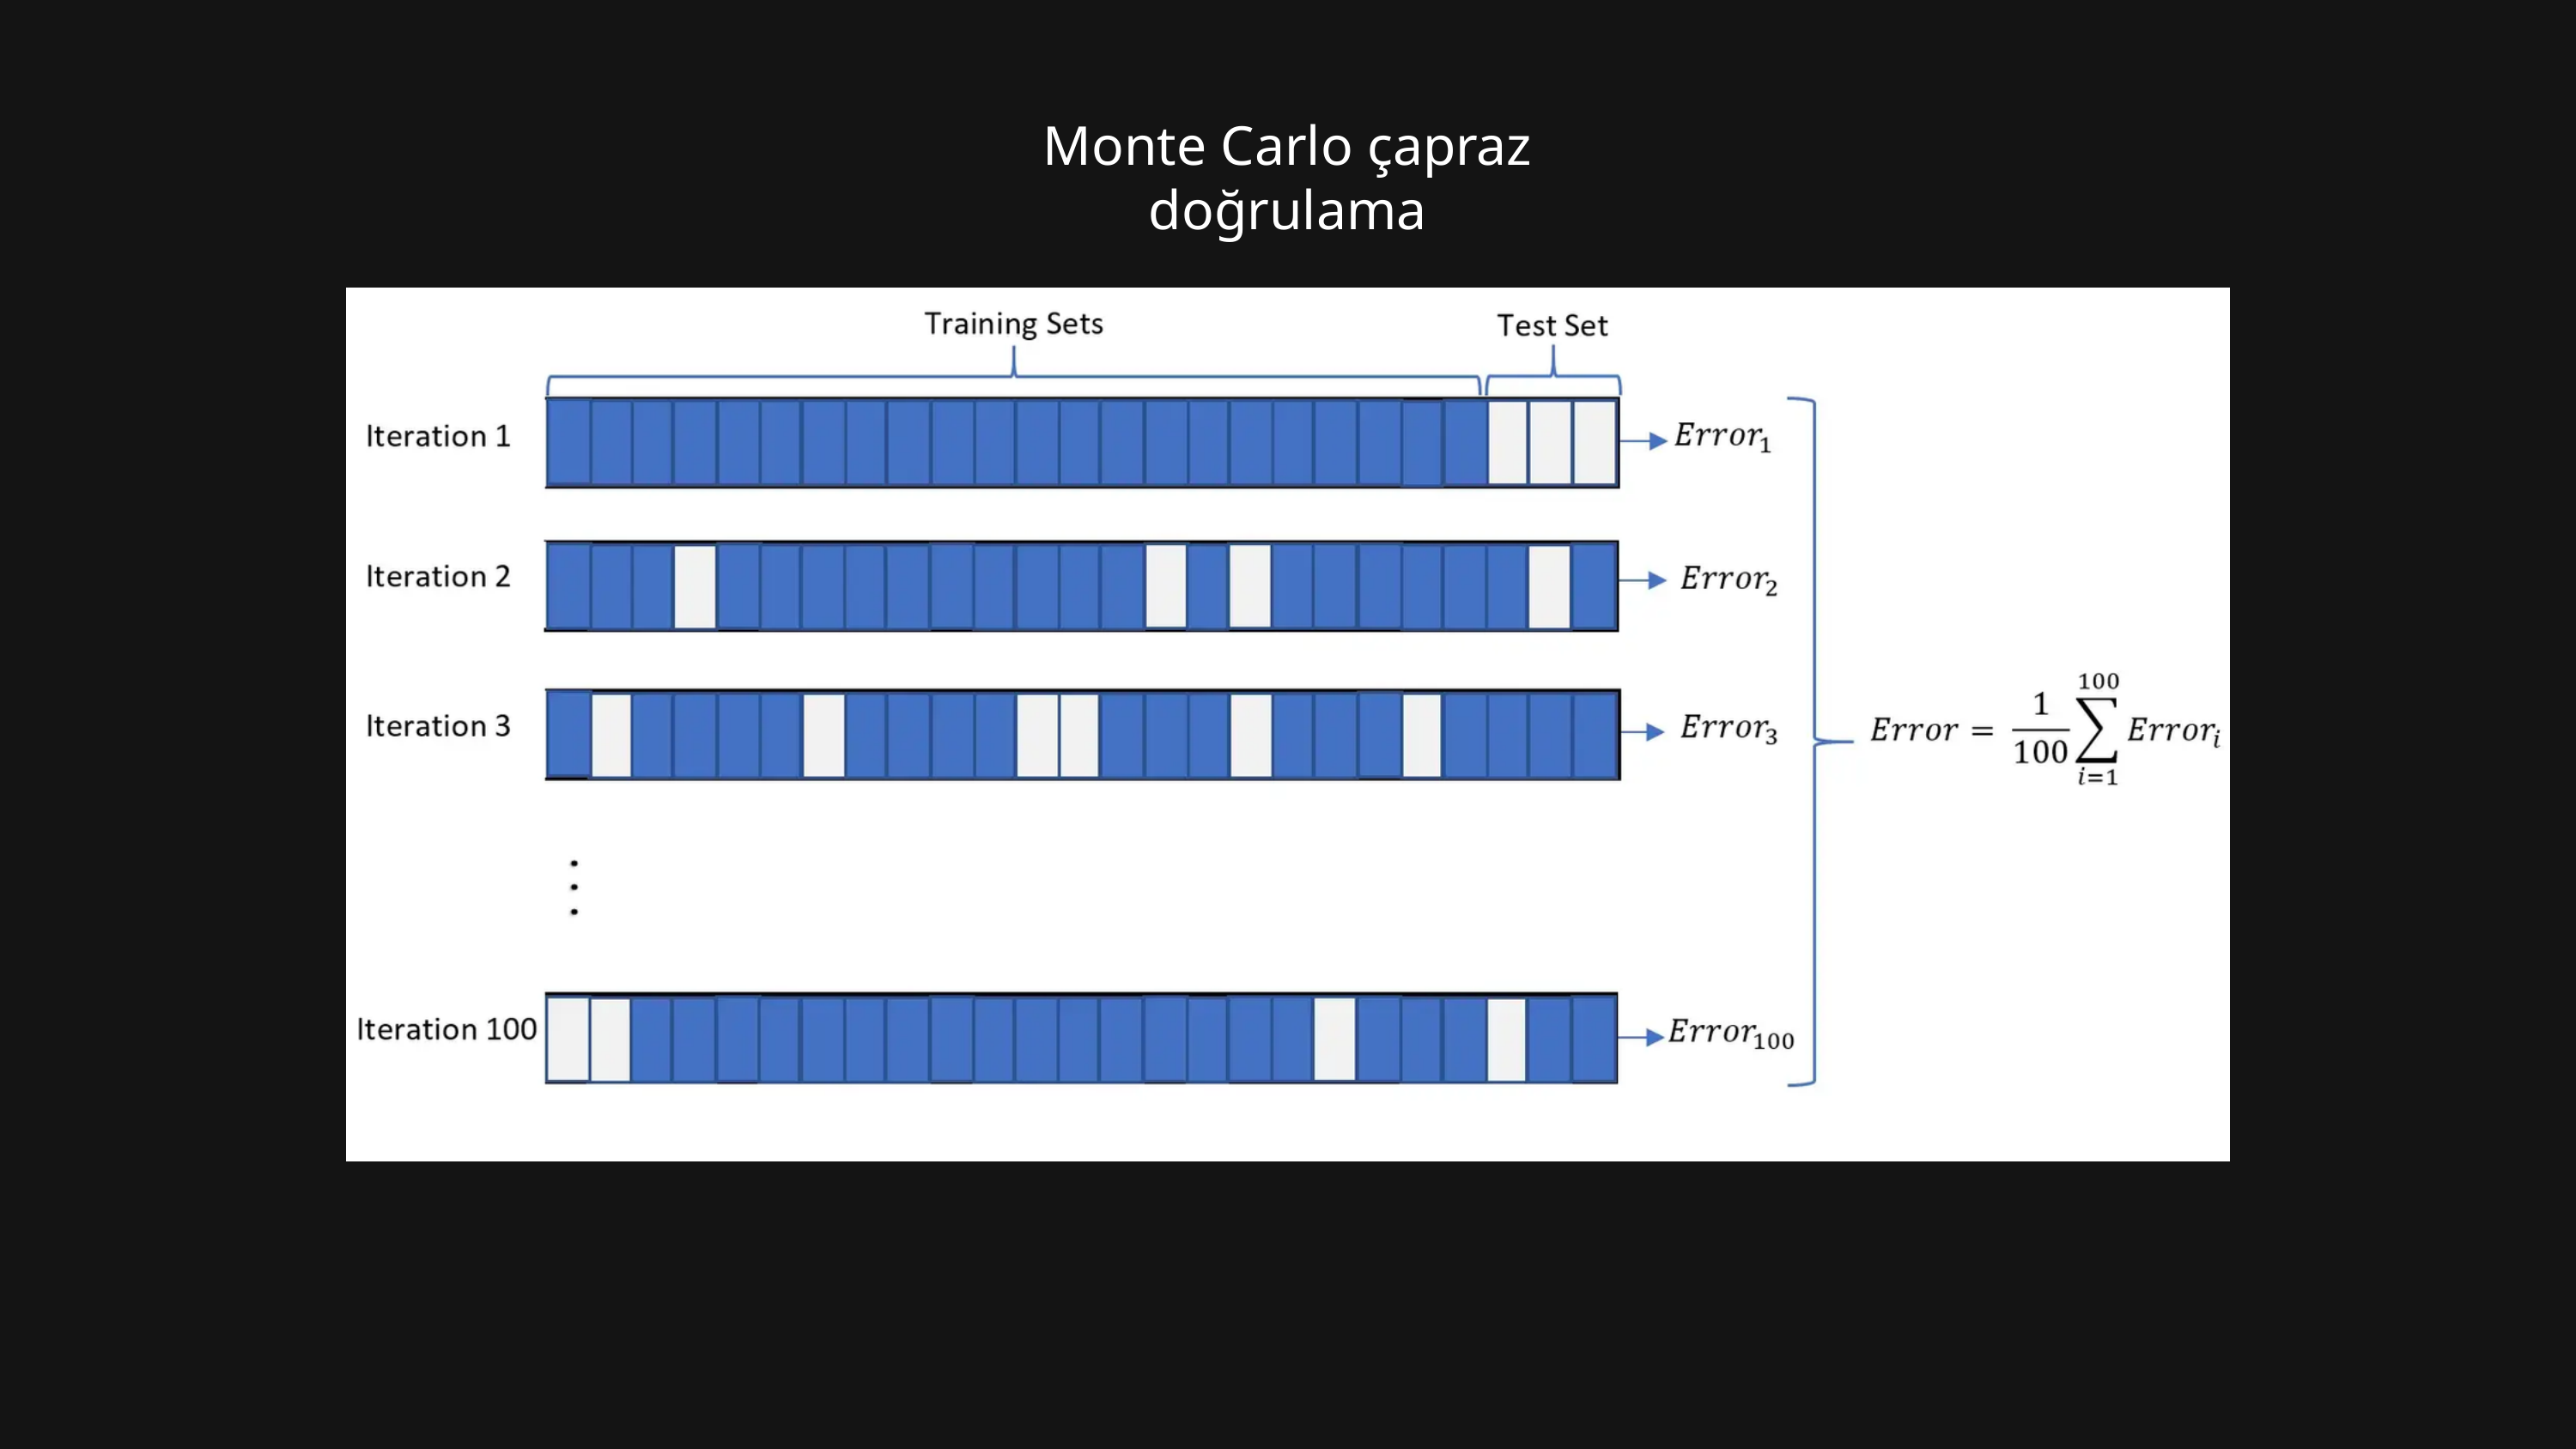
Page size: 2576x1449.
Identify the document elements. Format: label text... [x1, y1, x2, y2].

picture [346, 287, 2230, 1161]
text_box Monte Carlo çapraz doğrulama [902, 111, 1674, 240]
